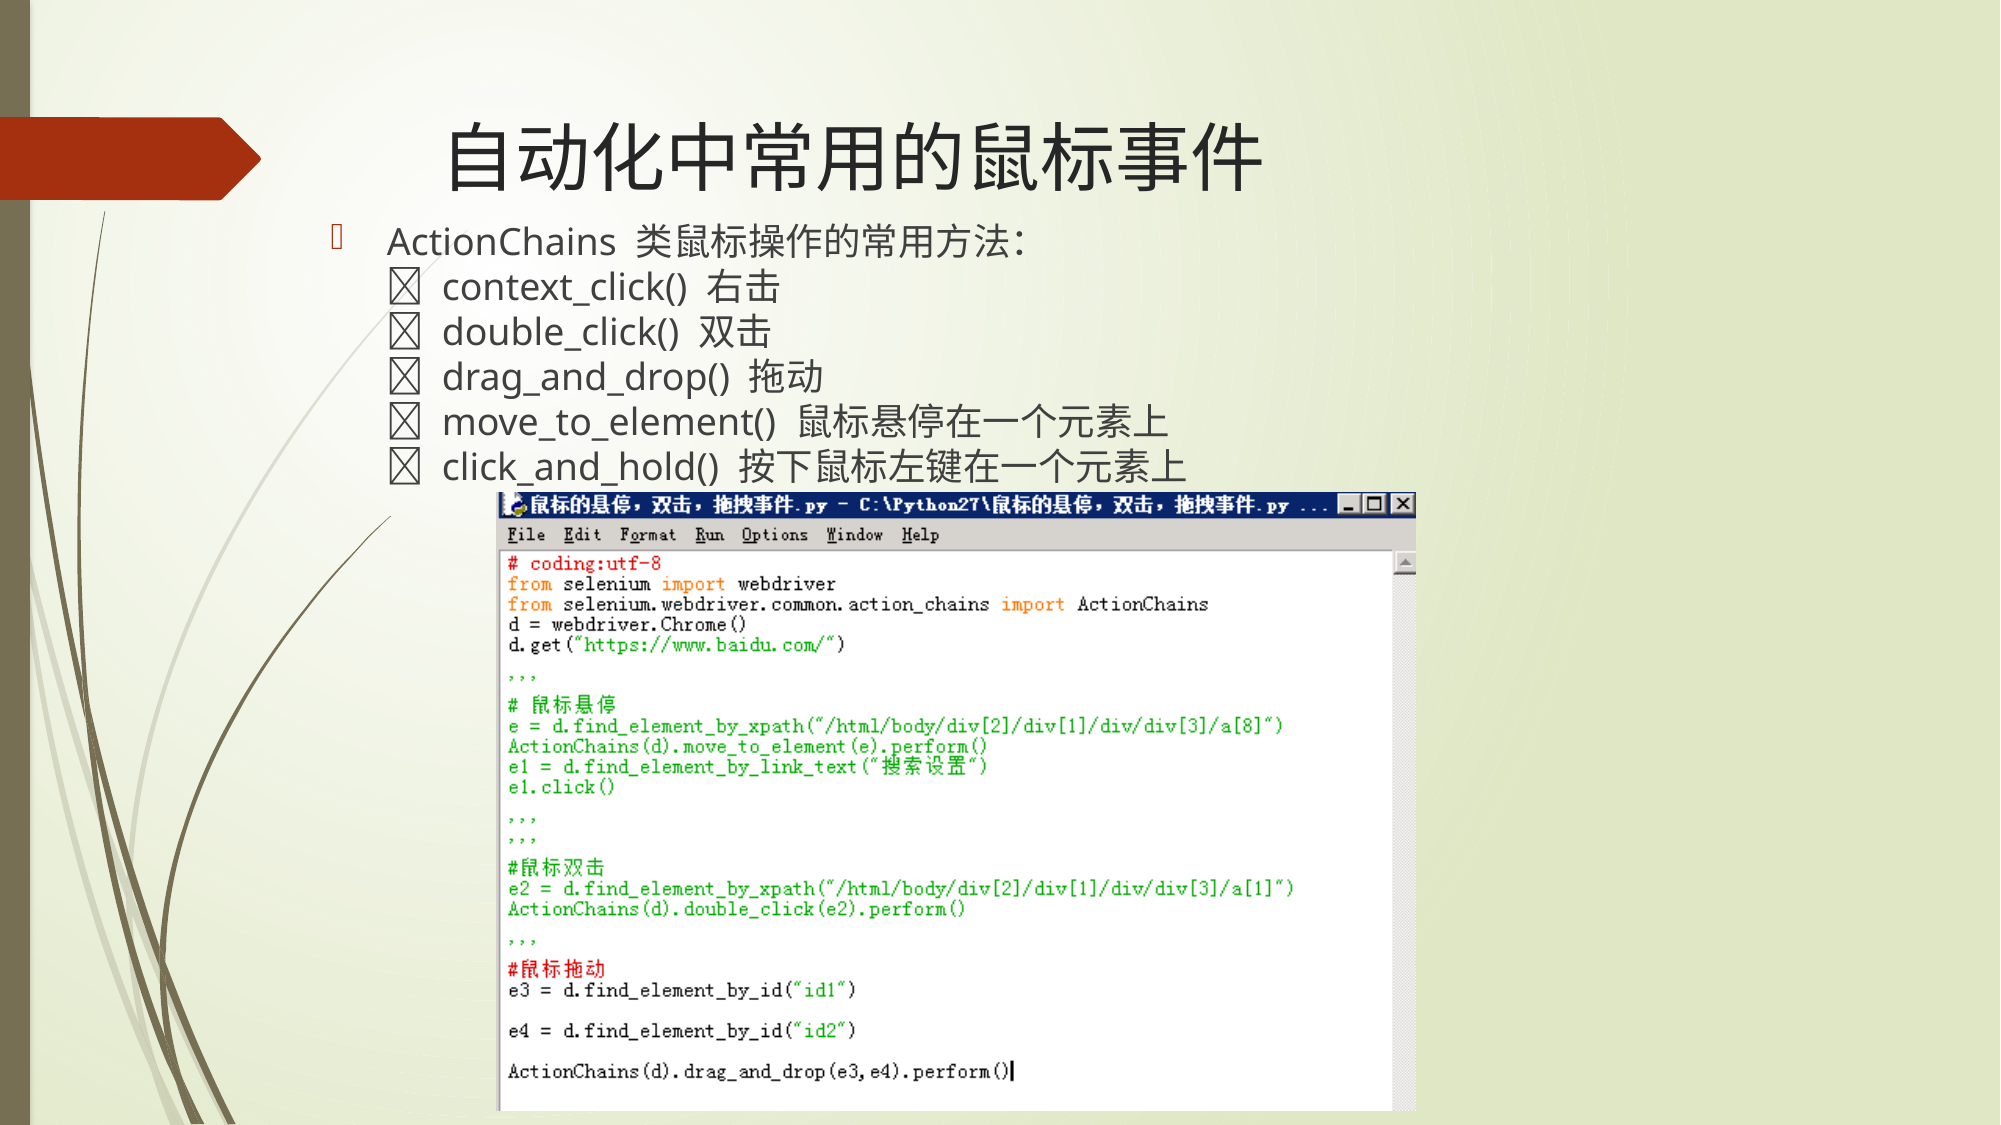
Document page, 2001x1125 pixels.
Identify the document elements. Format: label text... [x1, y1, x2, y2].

list ActionChains 类鼠标操作的常用方法：  context_click() 右击  double_click() 双击  drag_and_drop() 拖动  move_to_element() 鼠标悬停在一个元素上  click_and_hold() 按下鼠标左键在一个元素上 [315, 210, 1888, 970]
picture [496, 491, 1416, 1111]
title 自动化中常用的鼠标事件 [425, 102, 1888, 210]
